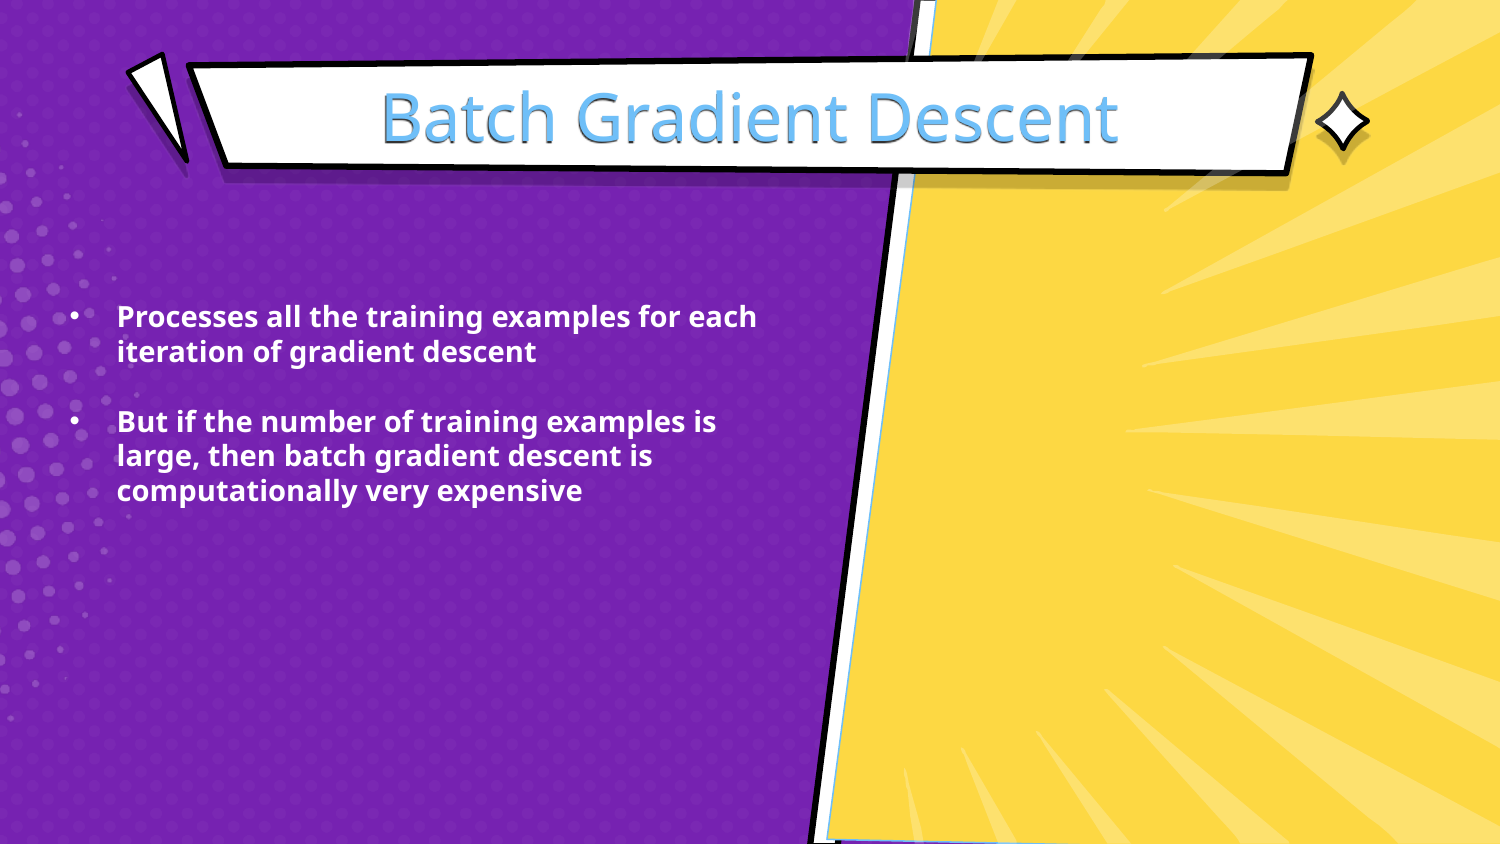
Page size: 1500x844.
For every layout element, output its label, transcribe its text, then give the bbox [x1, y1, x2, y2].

subtitle Processes all the training examples for each iteration of gradient descent But if the number of training examples is large, then batch gradient descent is computationally very expensive [54, 376, 822, 464]
title Batch Gradient Descent [116, 91, 1383, 137]
